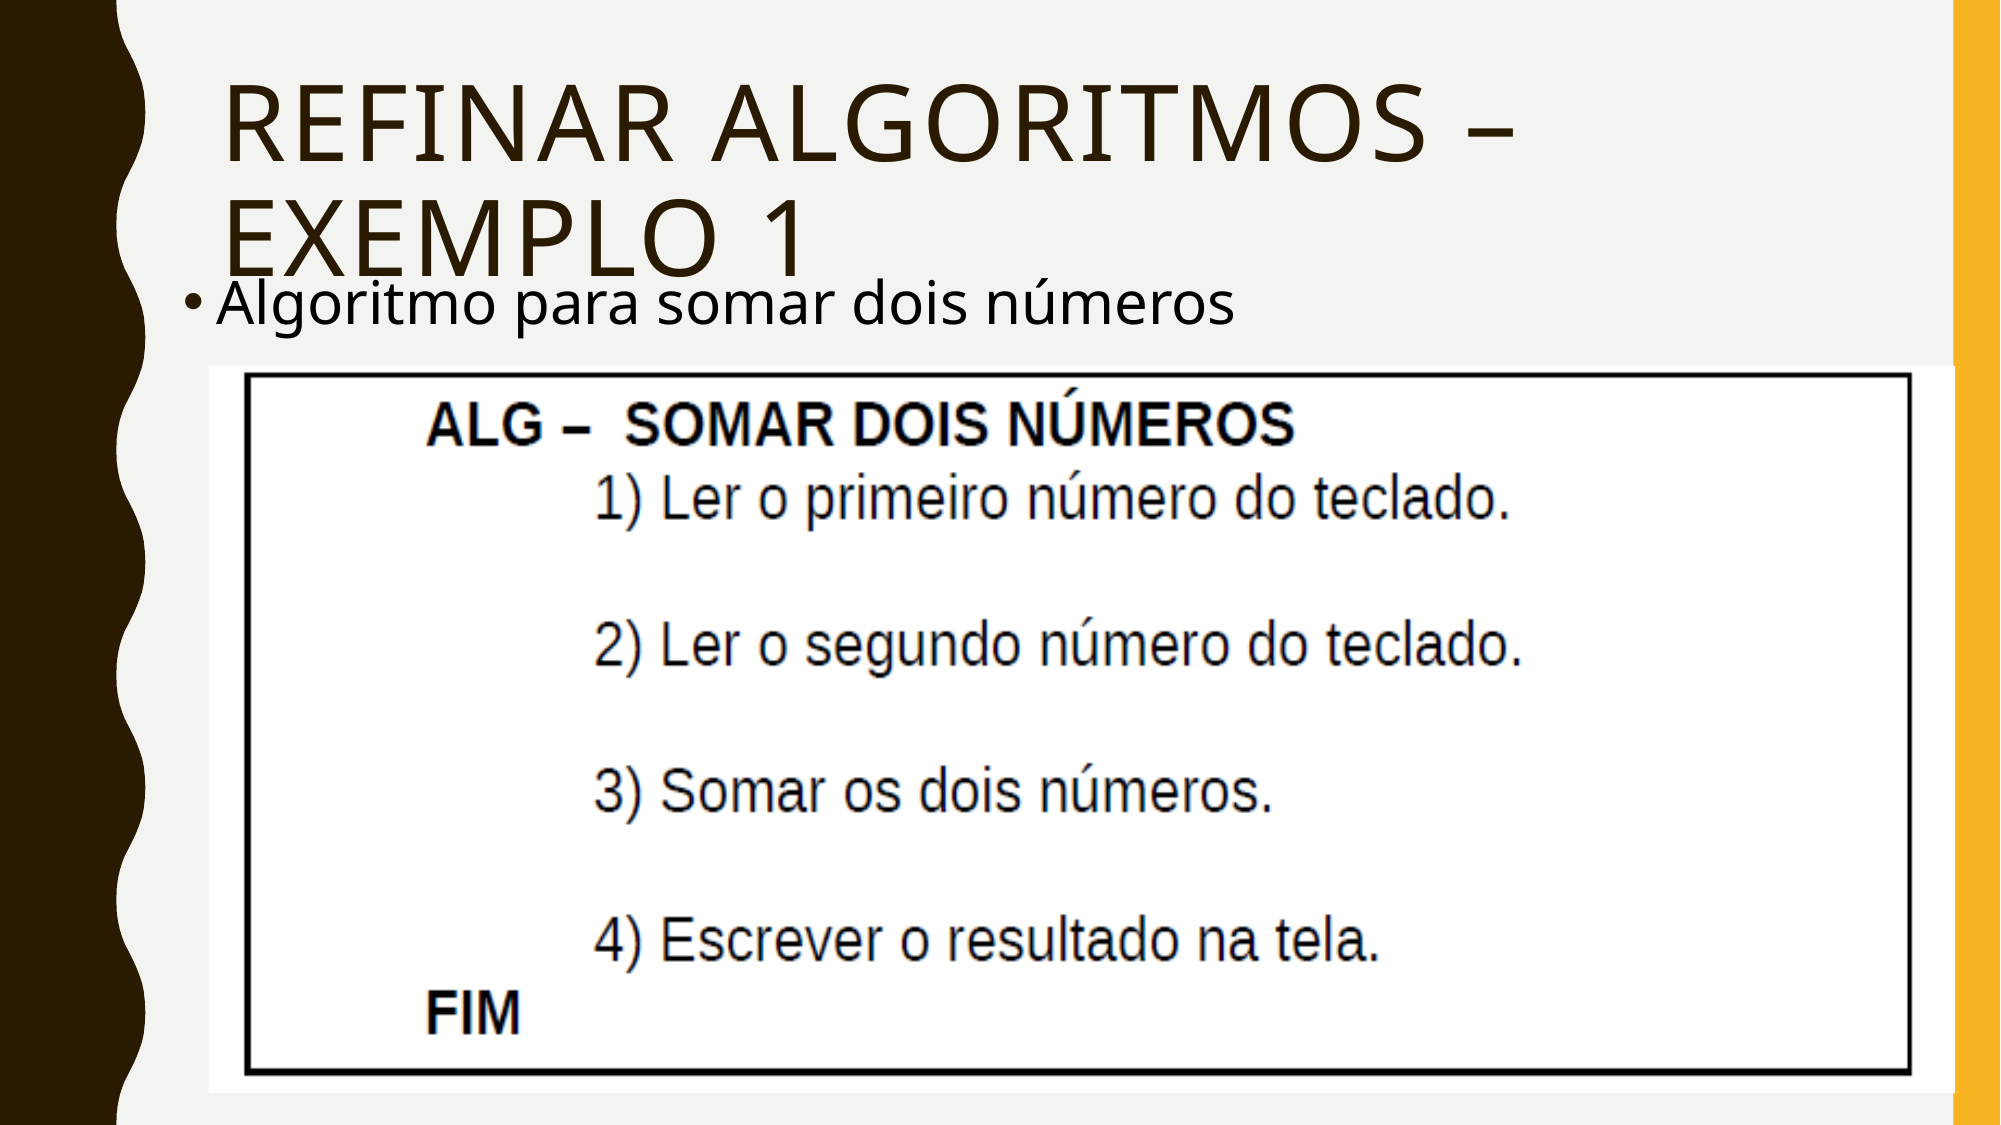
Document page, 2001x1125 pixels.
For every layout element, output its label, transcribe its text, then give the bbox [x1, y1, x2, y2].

list Algoritmo para somar dois números [168, 249, 1357, 408]
title Refinar algoritmos – Exemplo 1 [205, 62, 1875, 308]
picture [208, 366, 1956, 1093]
